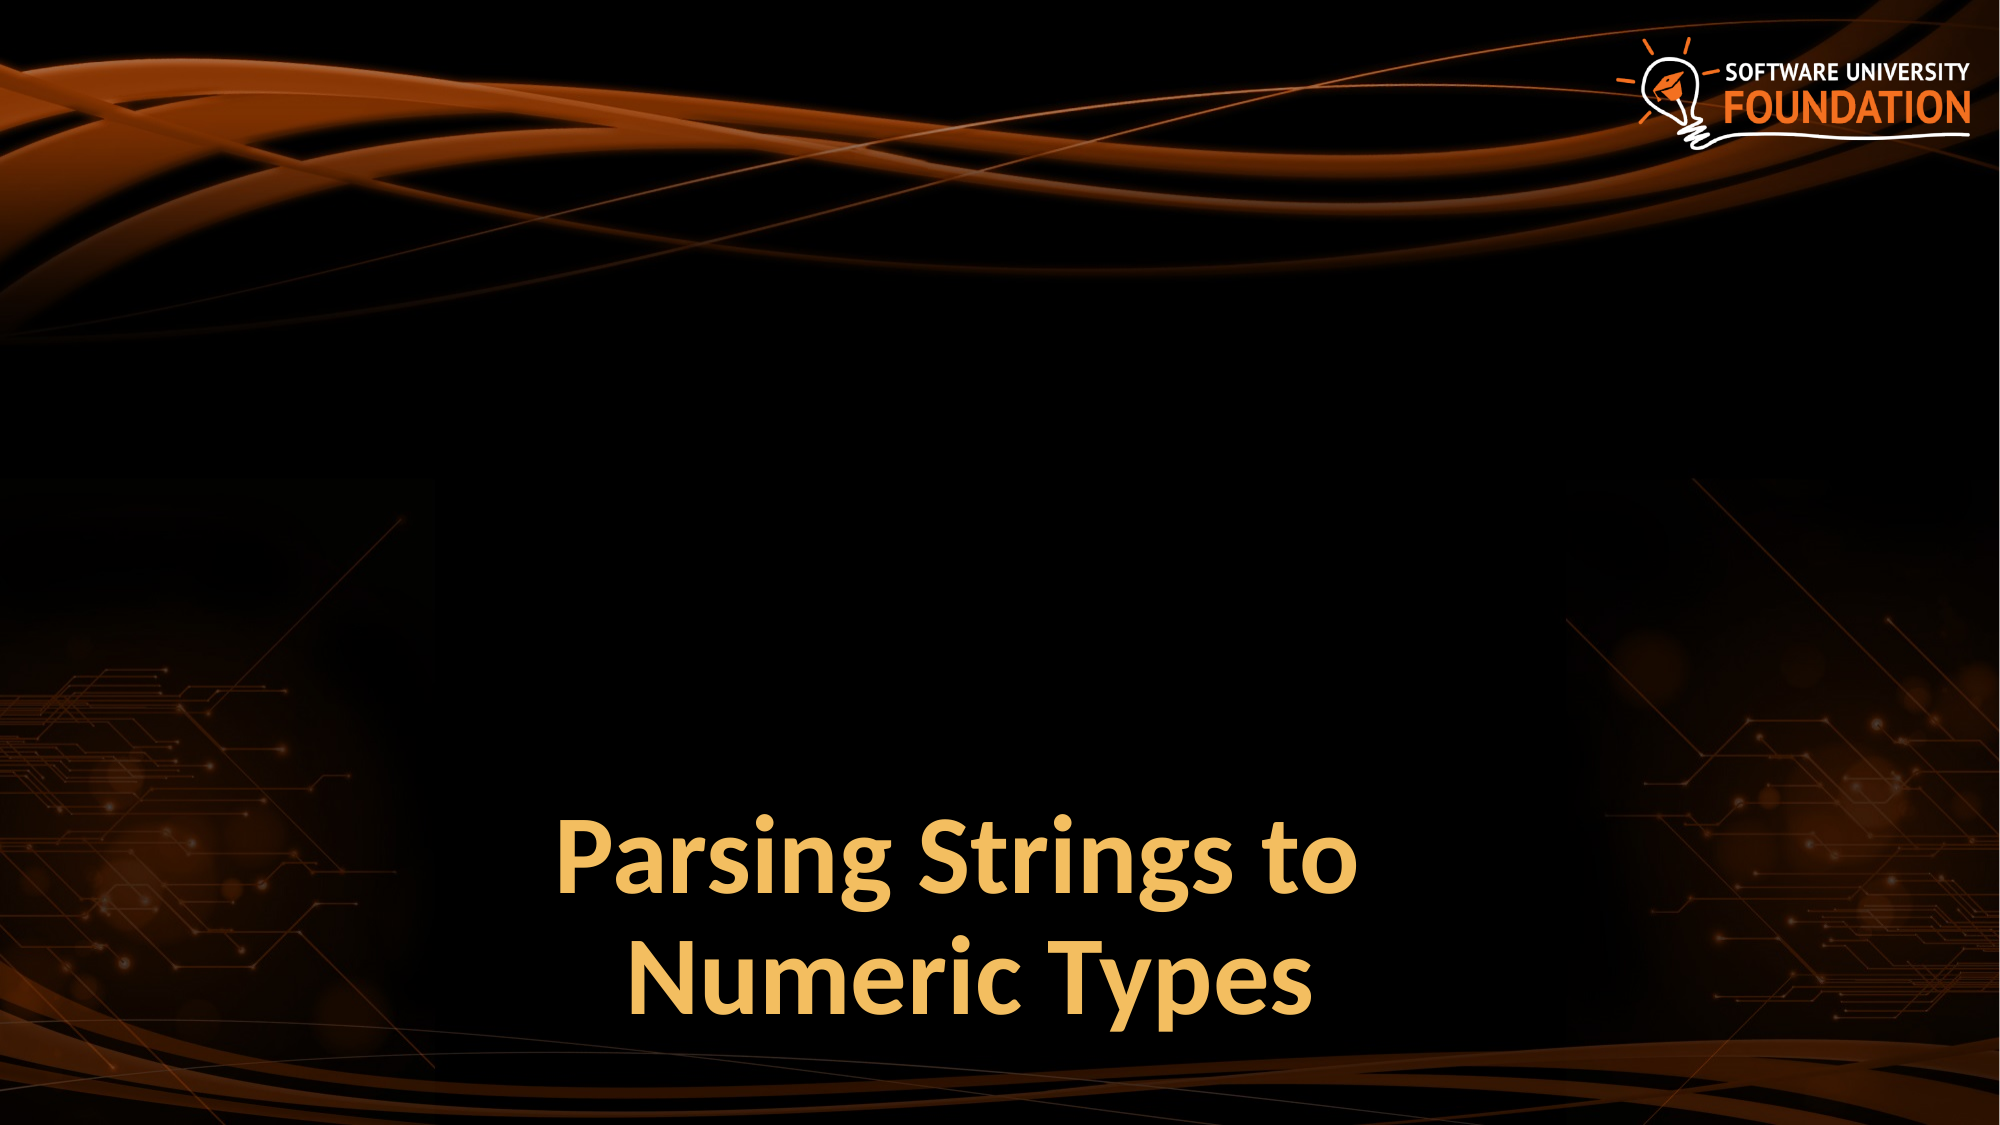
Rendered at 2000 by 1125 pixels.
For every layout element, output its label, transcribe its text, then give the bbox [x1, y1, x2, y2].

title Parsing Strings to Numeric Types [237, 787, 1704, 1045]
picture [0, 0, 2000, 1125]
